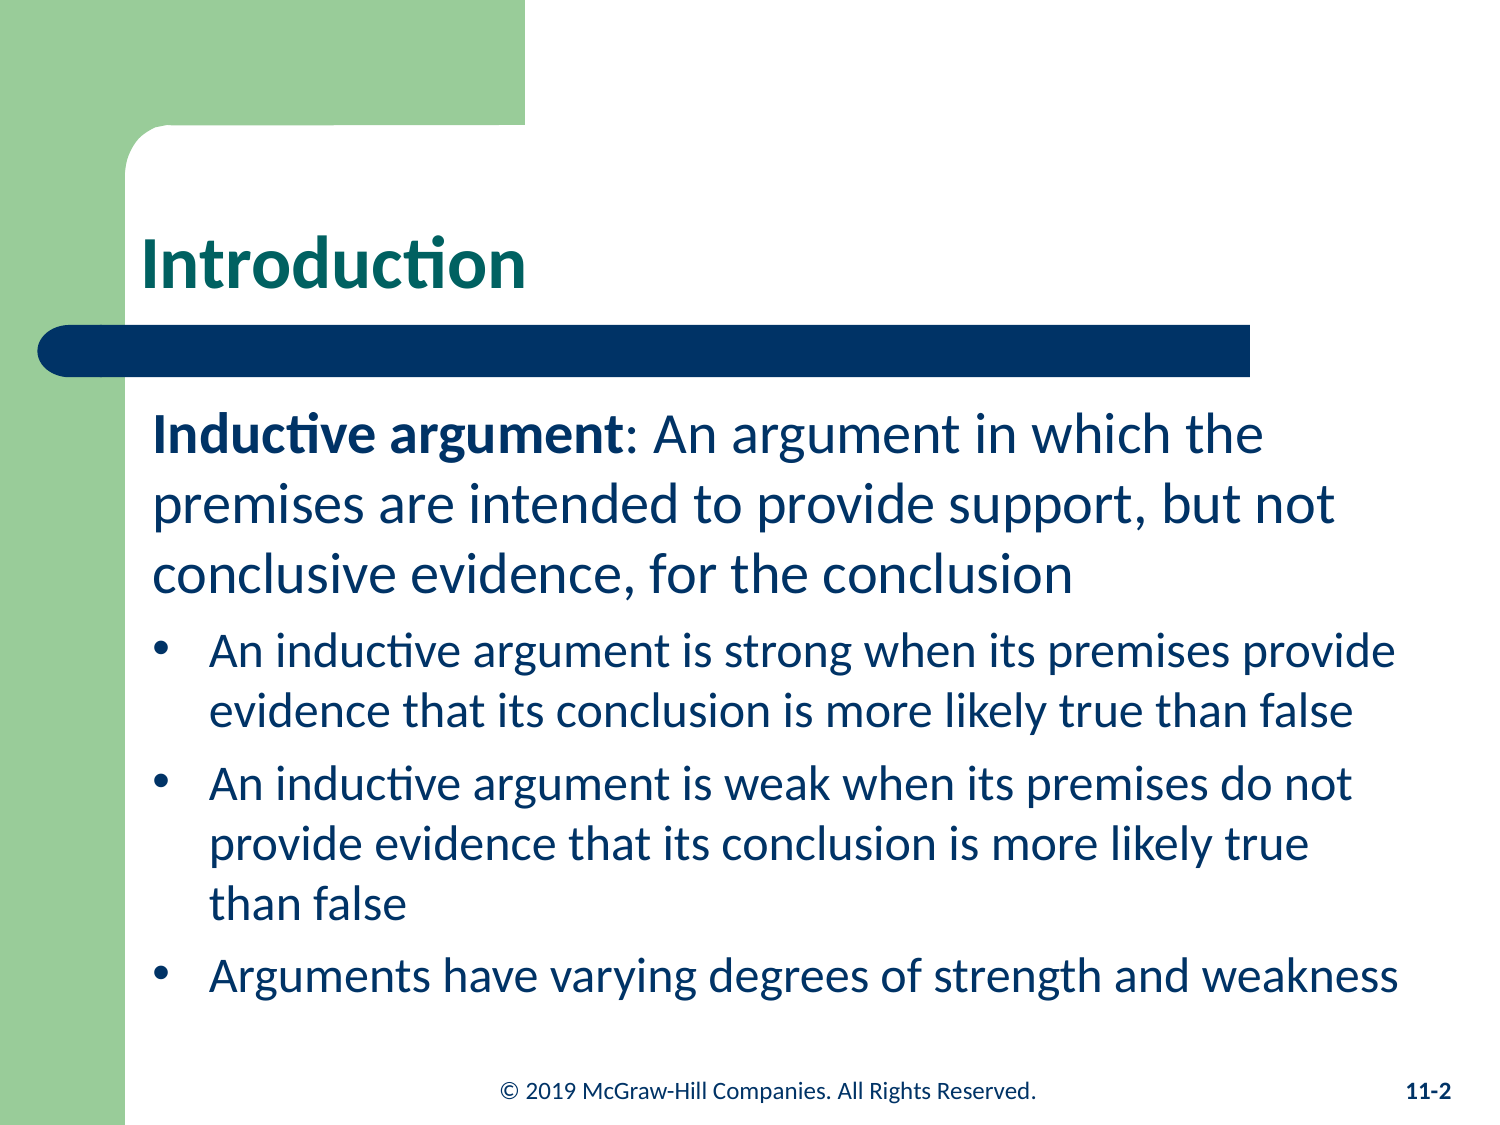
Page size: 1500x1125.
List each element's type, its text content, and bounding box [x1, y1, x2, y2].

list Inductive argument: An argument in which the premises are intended to provide support, but not conclusive evidence, for the conclusion An inductive argument is strong when its premises provide evidence that its conclusion is more likely true than false An inductive argument is weak when its premises do not provide evidence that its conclusion is more likely true than false Arguments have varying degrees of strength and weakness [137, 387, 1425, 999]
title Introduction [125, 125, 1425, 313]
